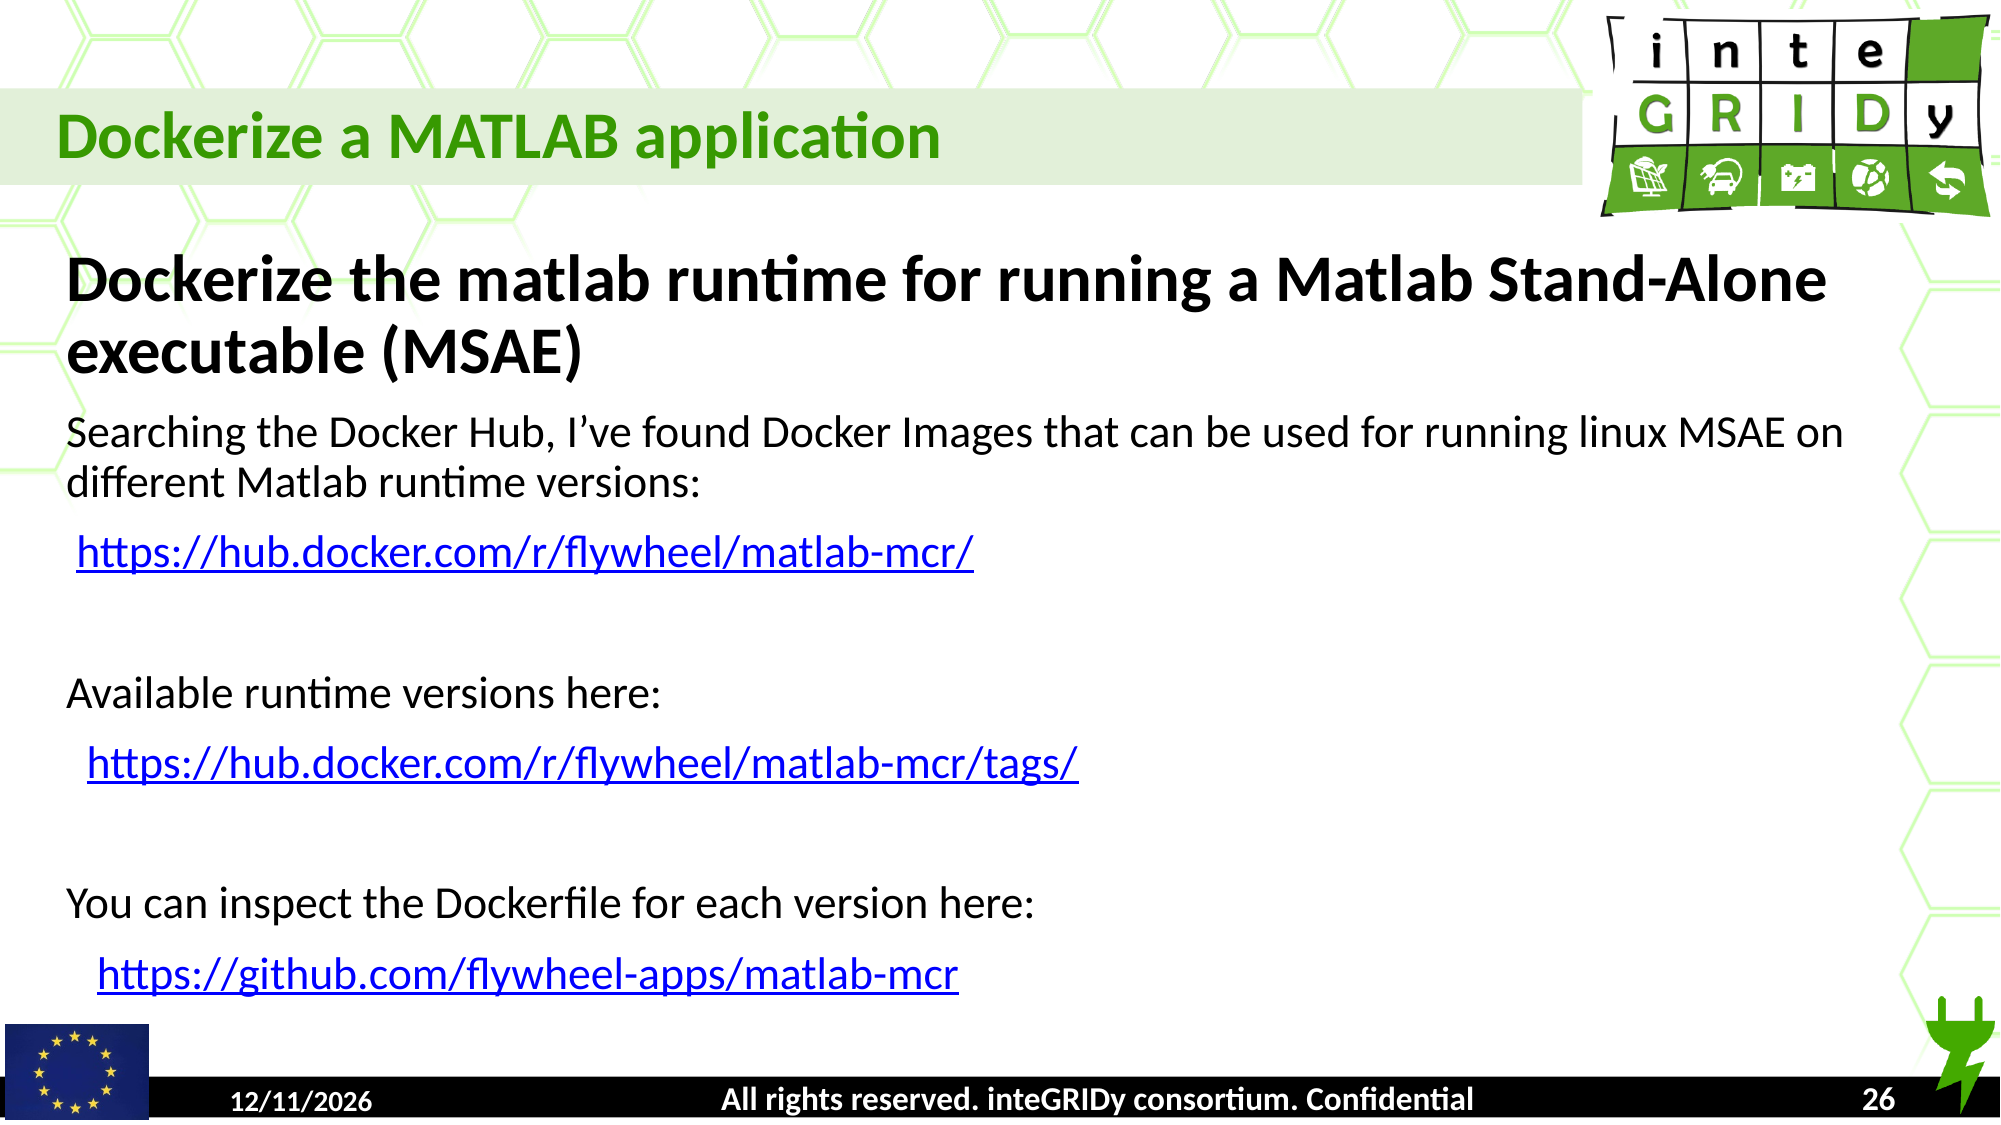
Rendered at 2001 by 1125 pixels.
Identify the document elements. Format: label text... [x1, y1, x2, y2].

text_box 16/10/2018 [191, 1077, 388, 1122]
text_box All rights reserved. inteGRIDy consortium. Confidential [409, 1076, 1788, 1118]
text_box Dockerize the matlab runtime for running a Matlab Stand-Alone executable (MSAE) Searching the Docker Hub, I’ve found Docker Images that can be used for running linux MSAE on different Matlab runtime versions: https://hub.docker.com/r/flywheel/matlab-mcr/ Available runtime versions here: https://hub.docker.com/r/flywheel/matlab-mcr/tags/ You can inspect the Dockerfile for each version here: https://github.com/flywheel-apps/matlab-mcr [51, 236, 1926, 1016]
picture [0, 0, 2001, 1125]
text_box <number> [1802, 1079, 1911, 1115]
text_box Dockerize a MATLAB application [0, 88, 1583, 185]
